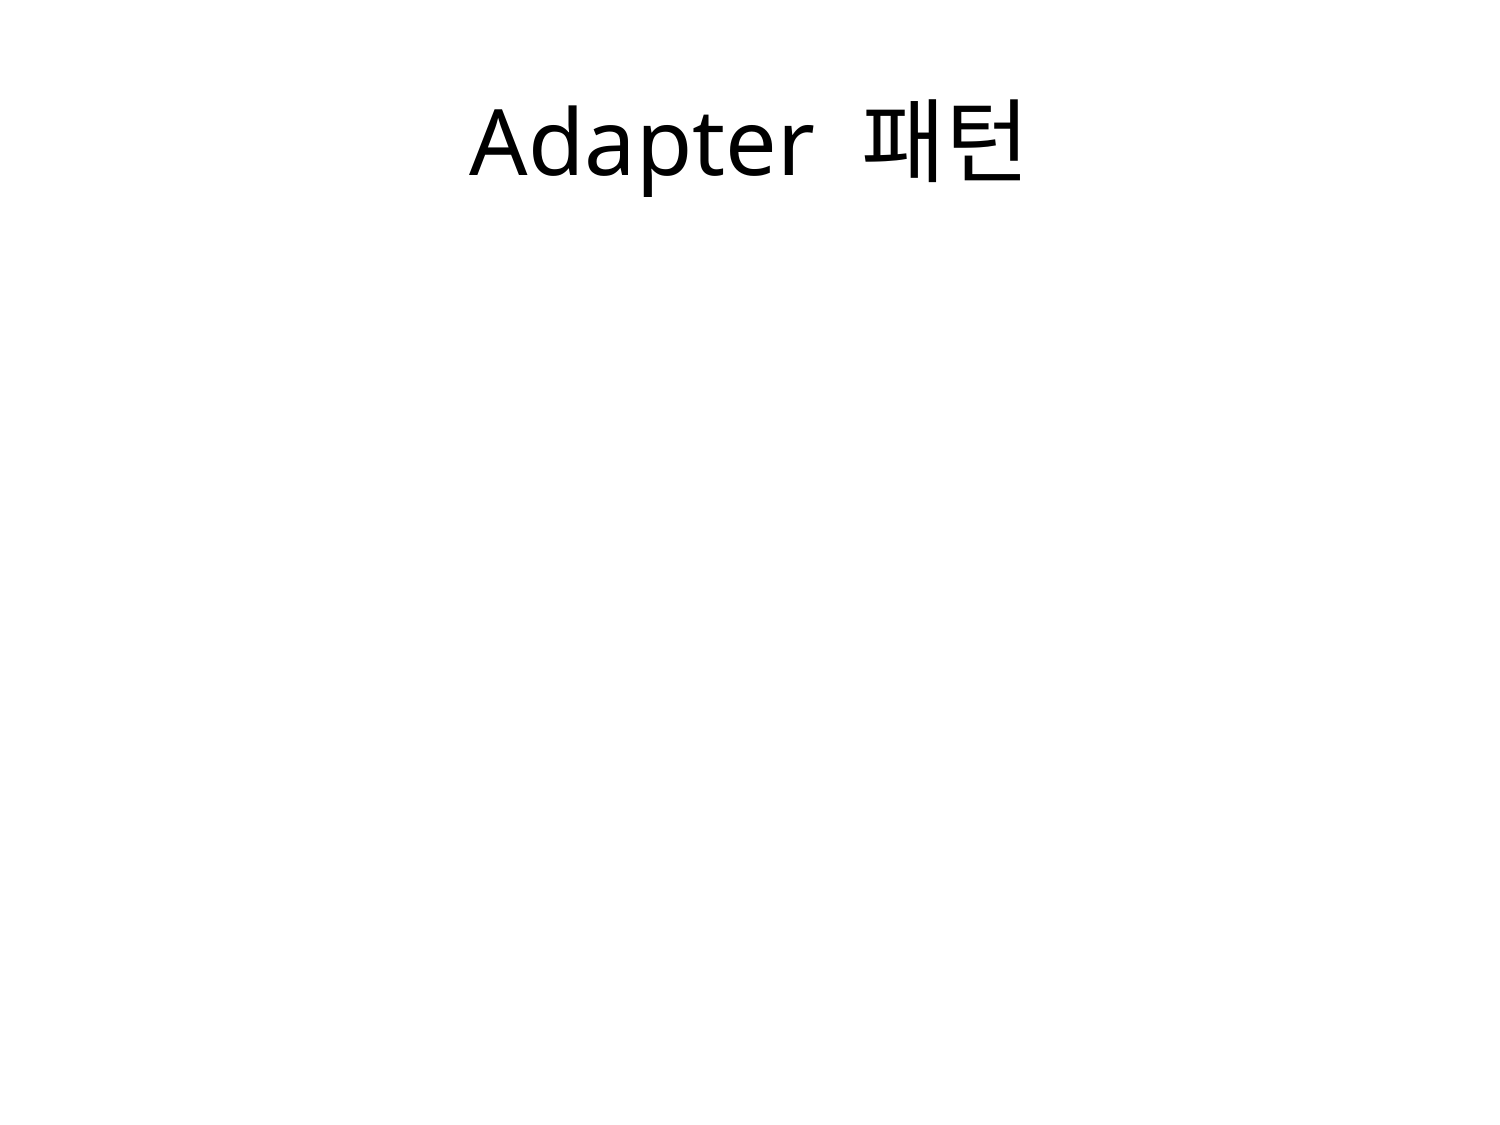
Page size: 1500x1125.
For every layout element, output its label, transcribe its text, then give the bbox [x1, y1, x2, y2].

title Adapter 패턴 [75, 45, 1425, 233]
